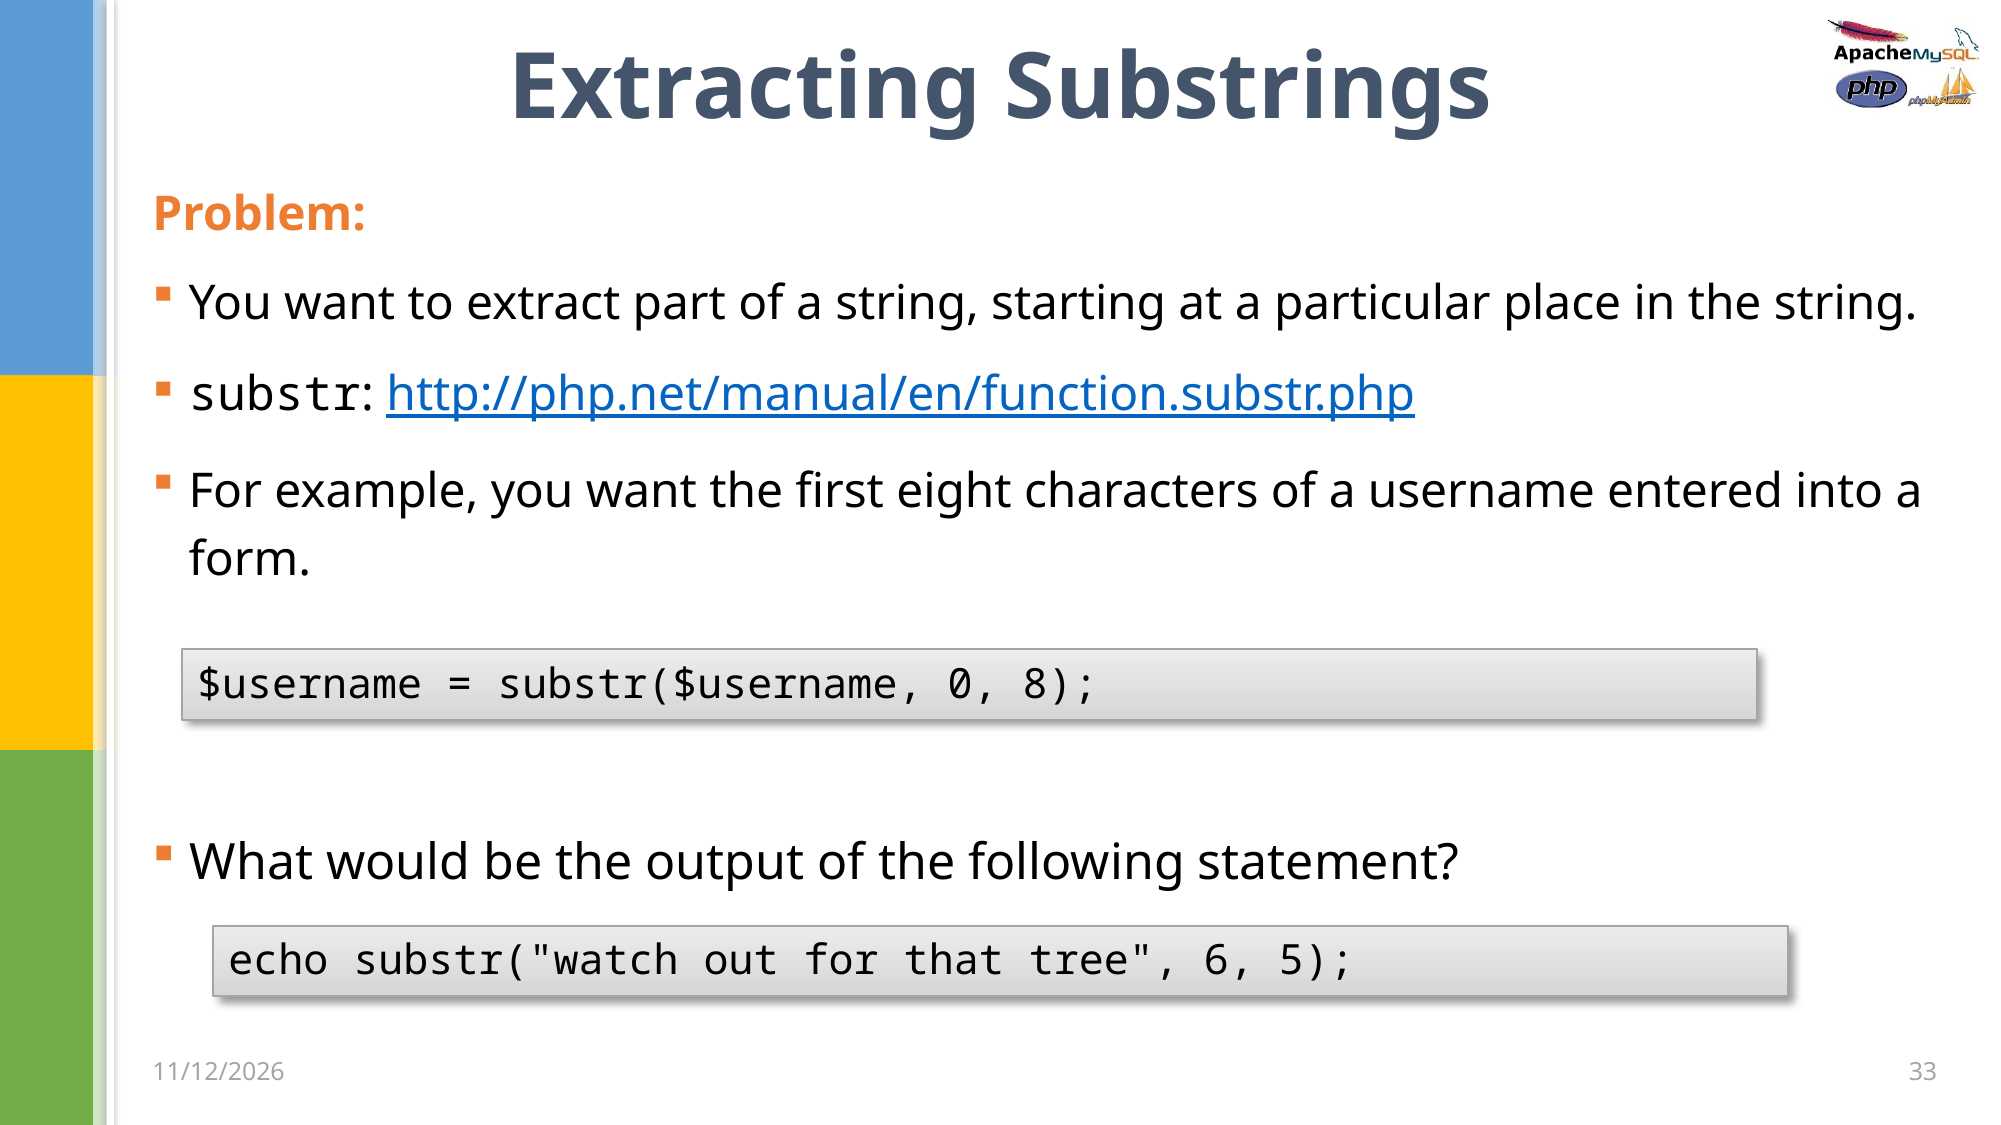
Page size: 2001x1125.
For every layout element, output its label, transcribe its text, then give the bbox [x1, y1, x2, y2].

picture [1828, 19, 1979, 114]
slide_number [137, 1042, 675, 1103]
text_box What would be the output of the following statement? [137, 810, 1953, 926]
text_box $username = substr($username, 0, 8); [181, 648, 1758, 721]
title Extracting Substrings [182, 0, 1820, 164]
text_box echo substr("watch out for that tree", 6, 5); [212, 925, 1789, 997]
slide_number 33 [1414, 1042, 1953, 1103]
list Problem: You want to extract part of a string, starting at a particular place in the string. substr: http://php.net/manual/en/function.substr.php For example, you want the first eight characters of a username entered into a form. [137, 163, 1953, 639]
